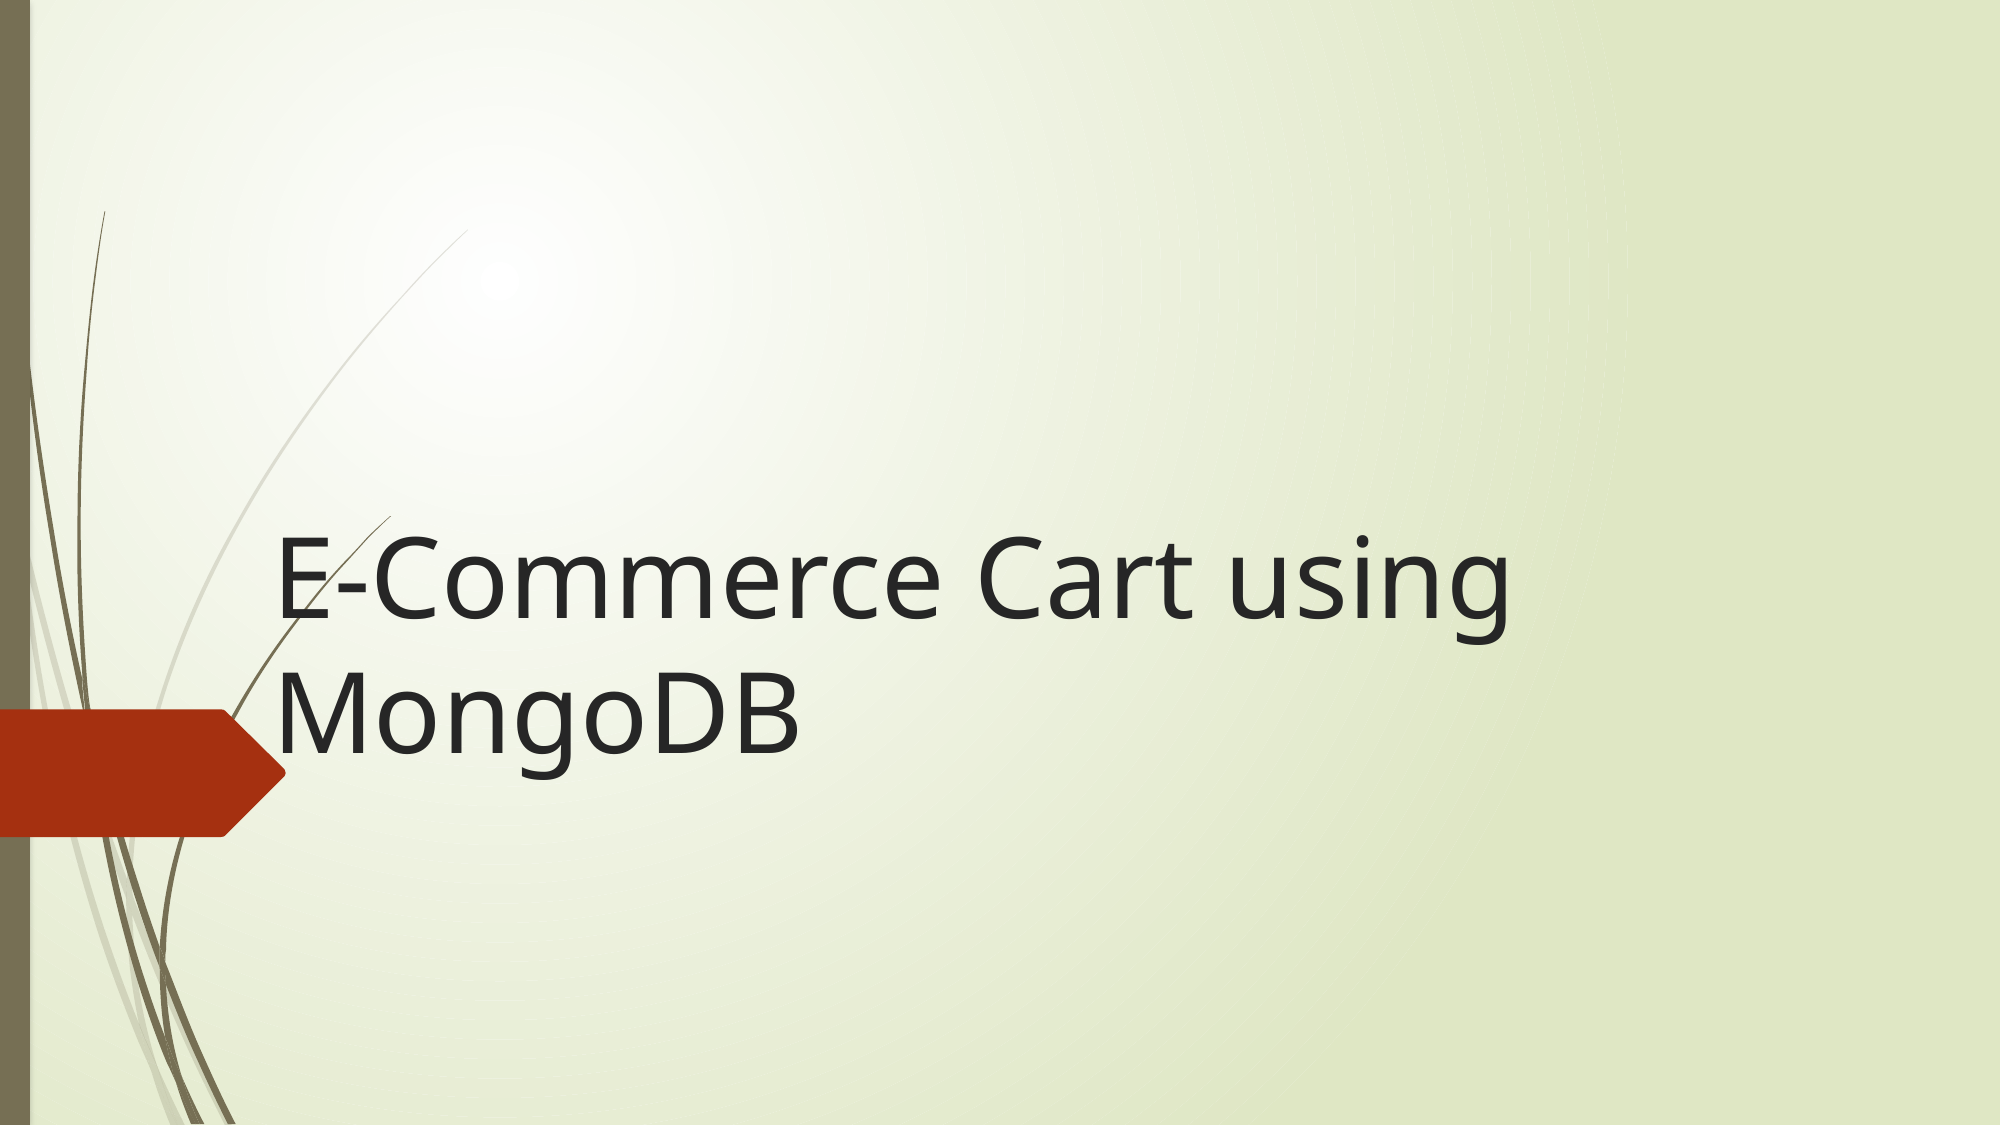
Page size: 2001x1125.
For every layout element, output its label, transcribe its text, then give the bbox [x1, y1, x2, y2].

title E-Commerce Cart using MongoDB [257, 412, 1888, 784]
